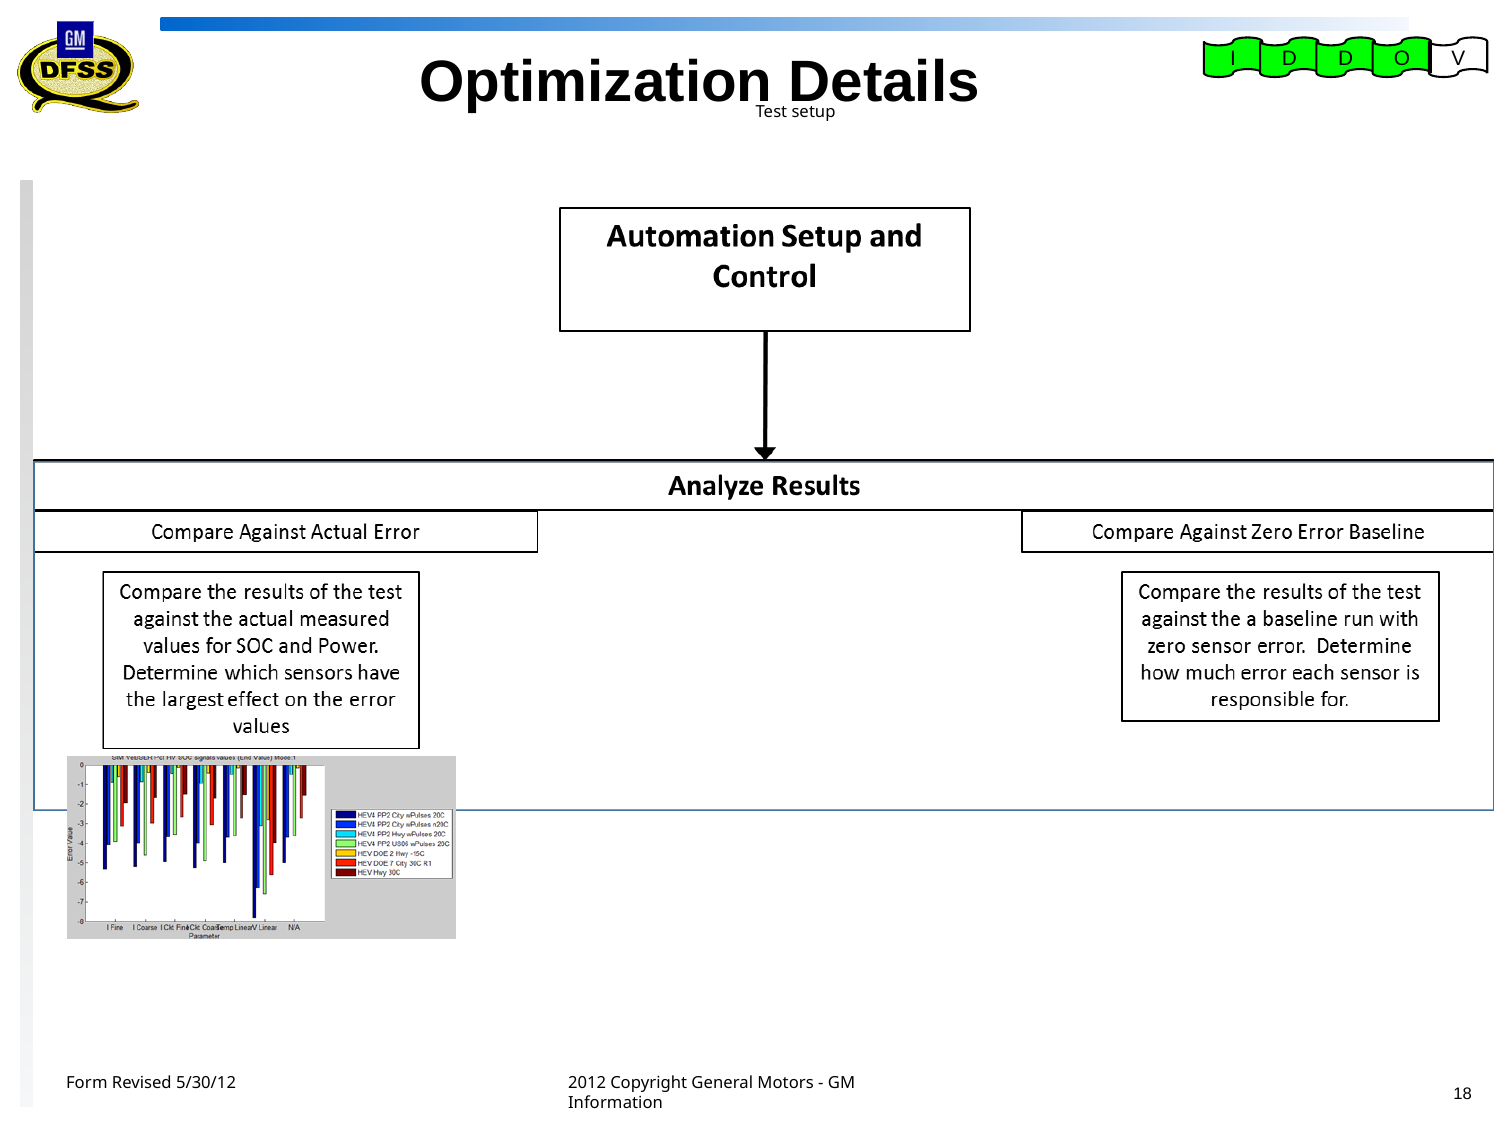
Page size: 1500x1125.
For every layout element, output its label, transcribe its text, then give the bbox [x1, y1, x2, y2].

text_box Optimization Details [162, 32, 1238, 125]
text_box 9 [1159, 1074, 1472, 1125]
text_box V [1428, 37, 1488, 78]
text_box Test setup [463, 93, 1129, 129]
text_box O [1372, 37, 1431, 78]
text_box 2012 Copyright General Motors - GM Information [553, 1064, 966, 1115]
picture [17, 21, 142, 118]
text_box D [1260, 37, 1319, 78]
text_box I [1203, 37, 1263, 78]
picture [33, 202, 1494, 940]
text_box D [1316, 37, 1375, 78]
text_box Form Revised 5/30/12 [51, 1064, 458, 1109]
